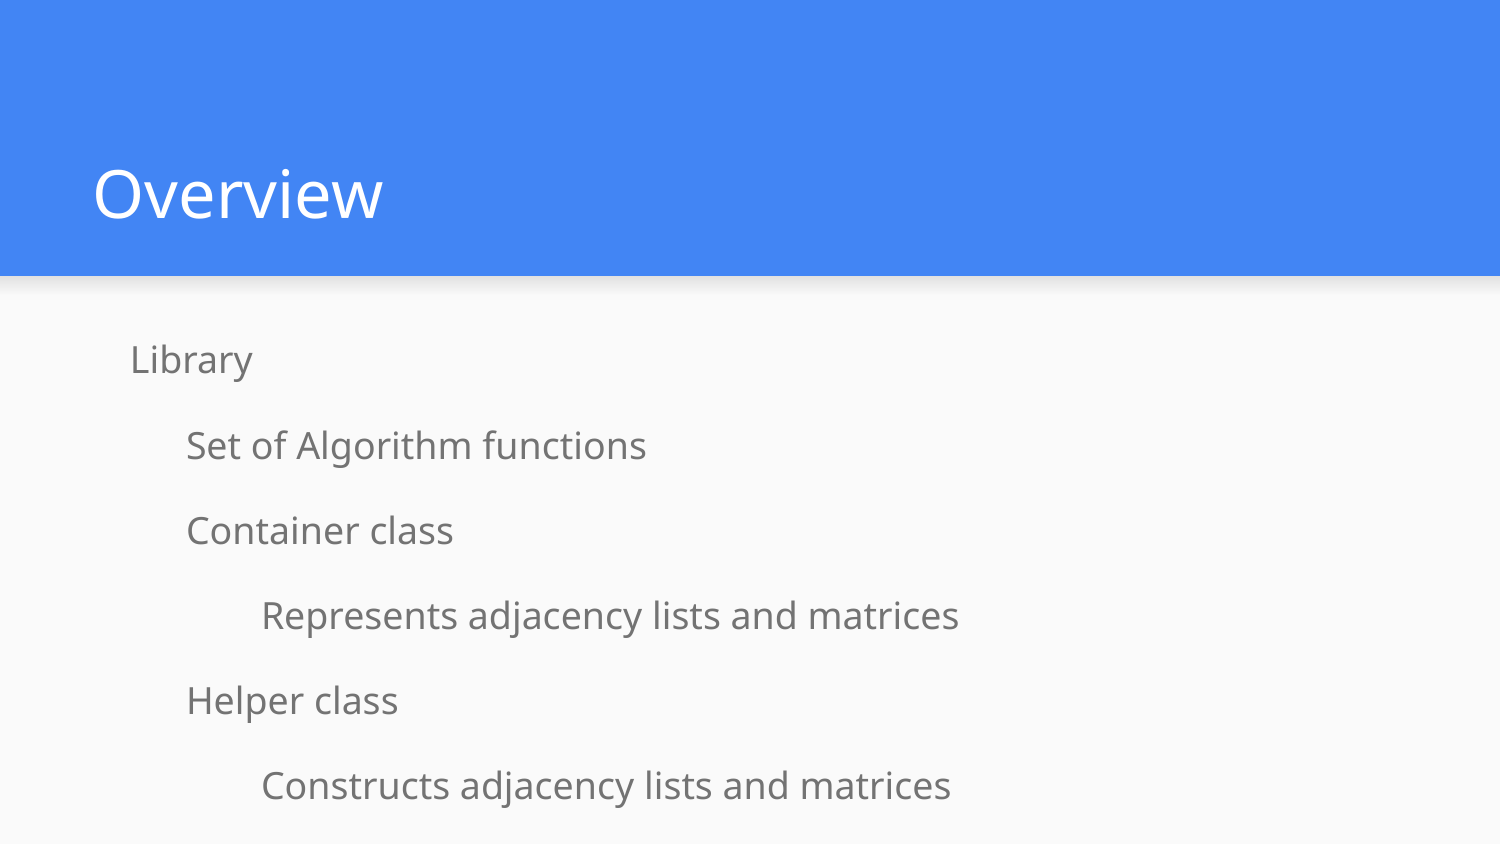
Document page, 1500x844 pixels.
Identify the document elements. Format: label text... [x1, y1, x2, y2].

title Overview [77, 121, 1427, 248]
list Library Set of Algorithm functions Container class Represents adjacency lists and matrices Helper class Constructs adjacency lists and matrices Example Code Application: Airline Flight Path Data [77, 314, 1427, 760]
